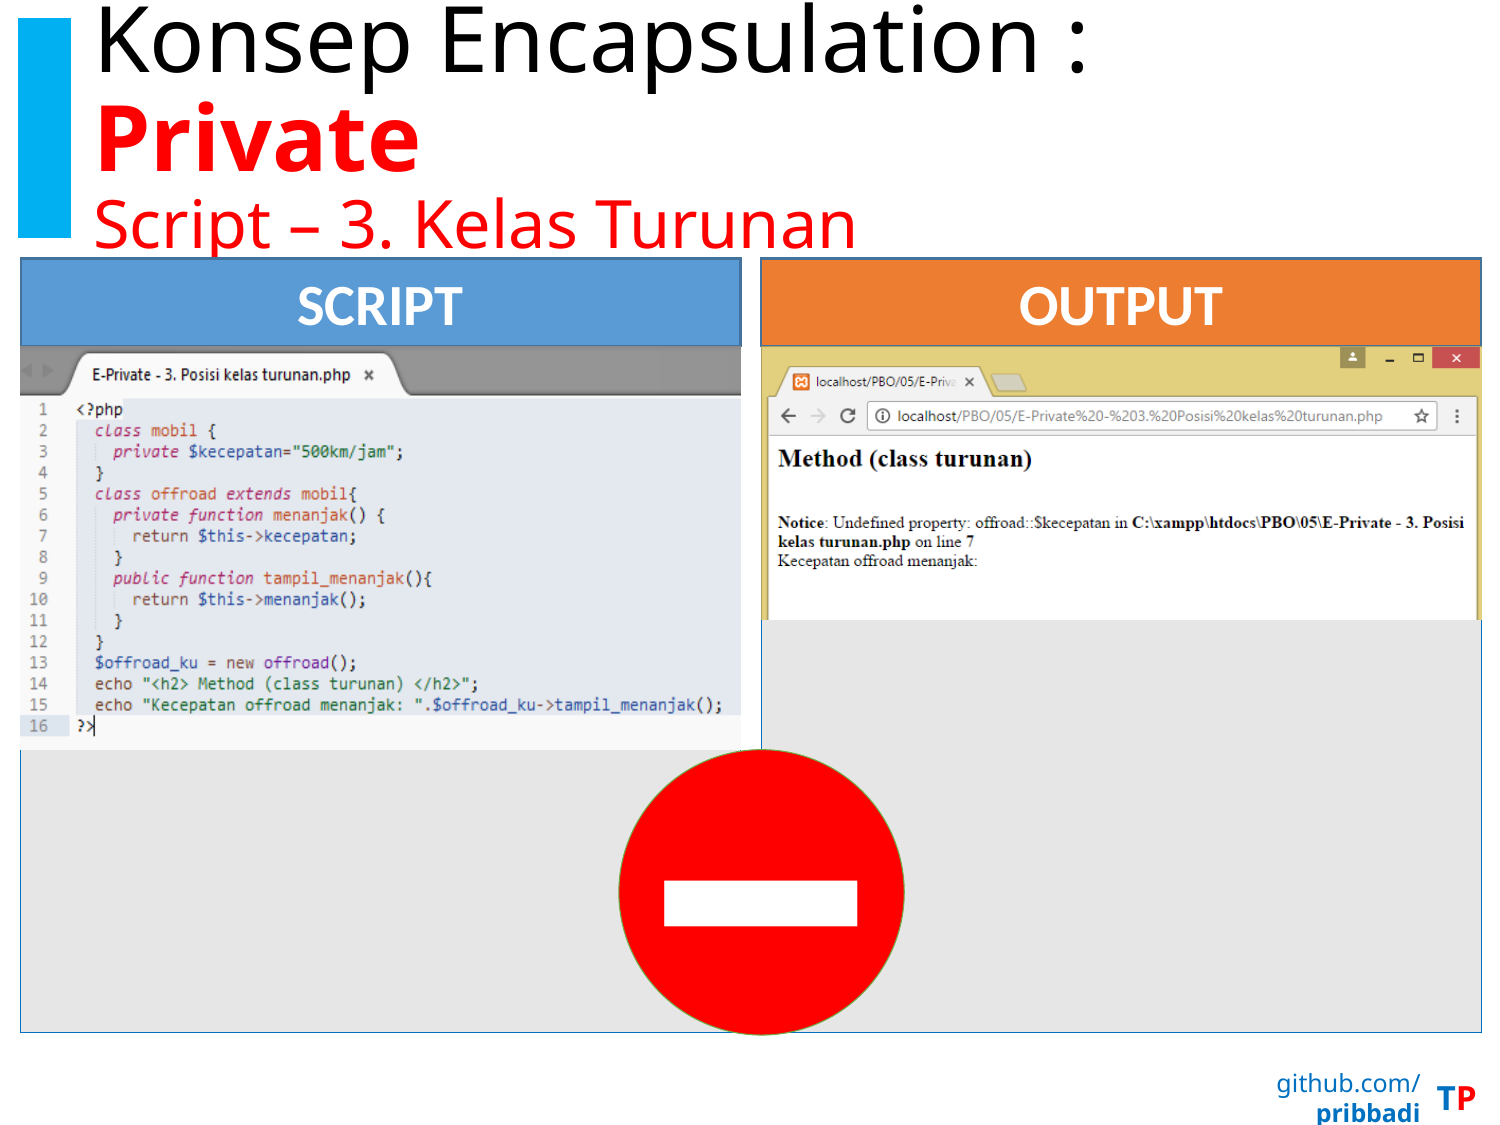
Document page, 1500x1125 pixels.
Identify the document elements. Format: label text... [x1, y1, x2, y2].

title Konsep Encapsulation : Private Script – 3. Kelas Turunan [78, 19, 1443, 237]
text_box [20, 750, 738, 1033]
text_box OUTPUT [760, 257, 1482, 347]
picture [761, 346, 1482, 620]
text_box − [618, 749, 905, 1036]
text_box SCRIPT [20, 257, 742, 347]
picture [20, 346, 741, 750]
text_box [761, 620, 1482, 1033]
